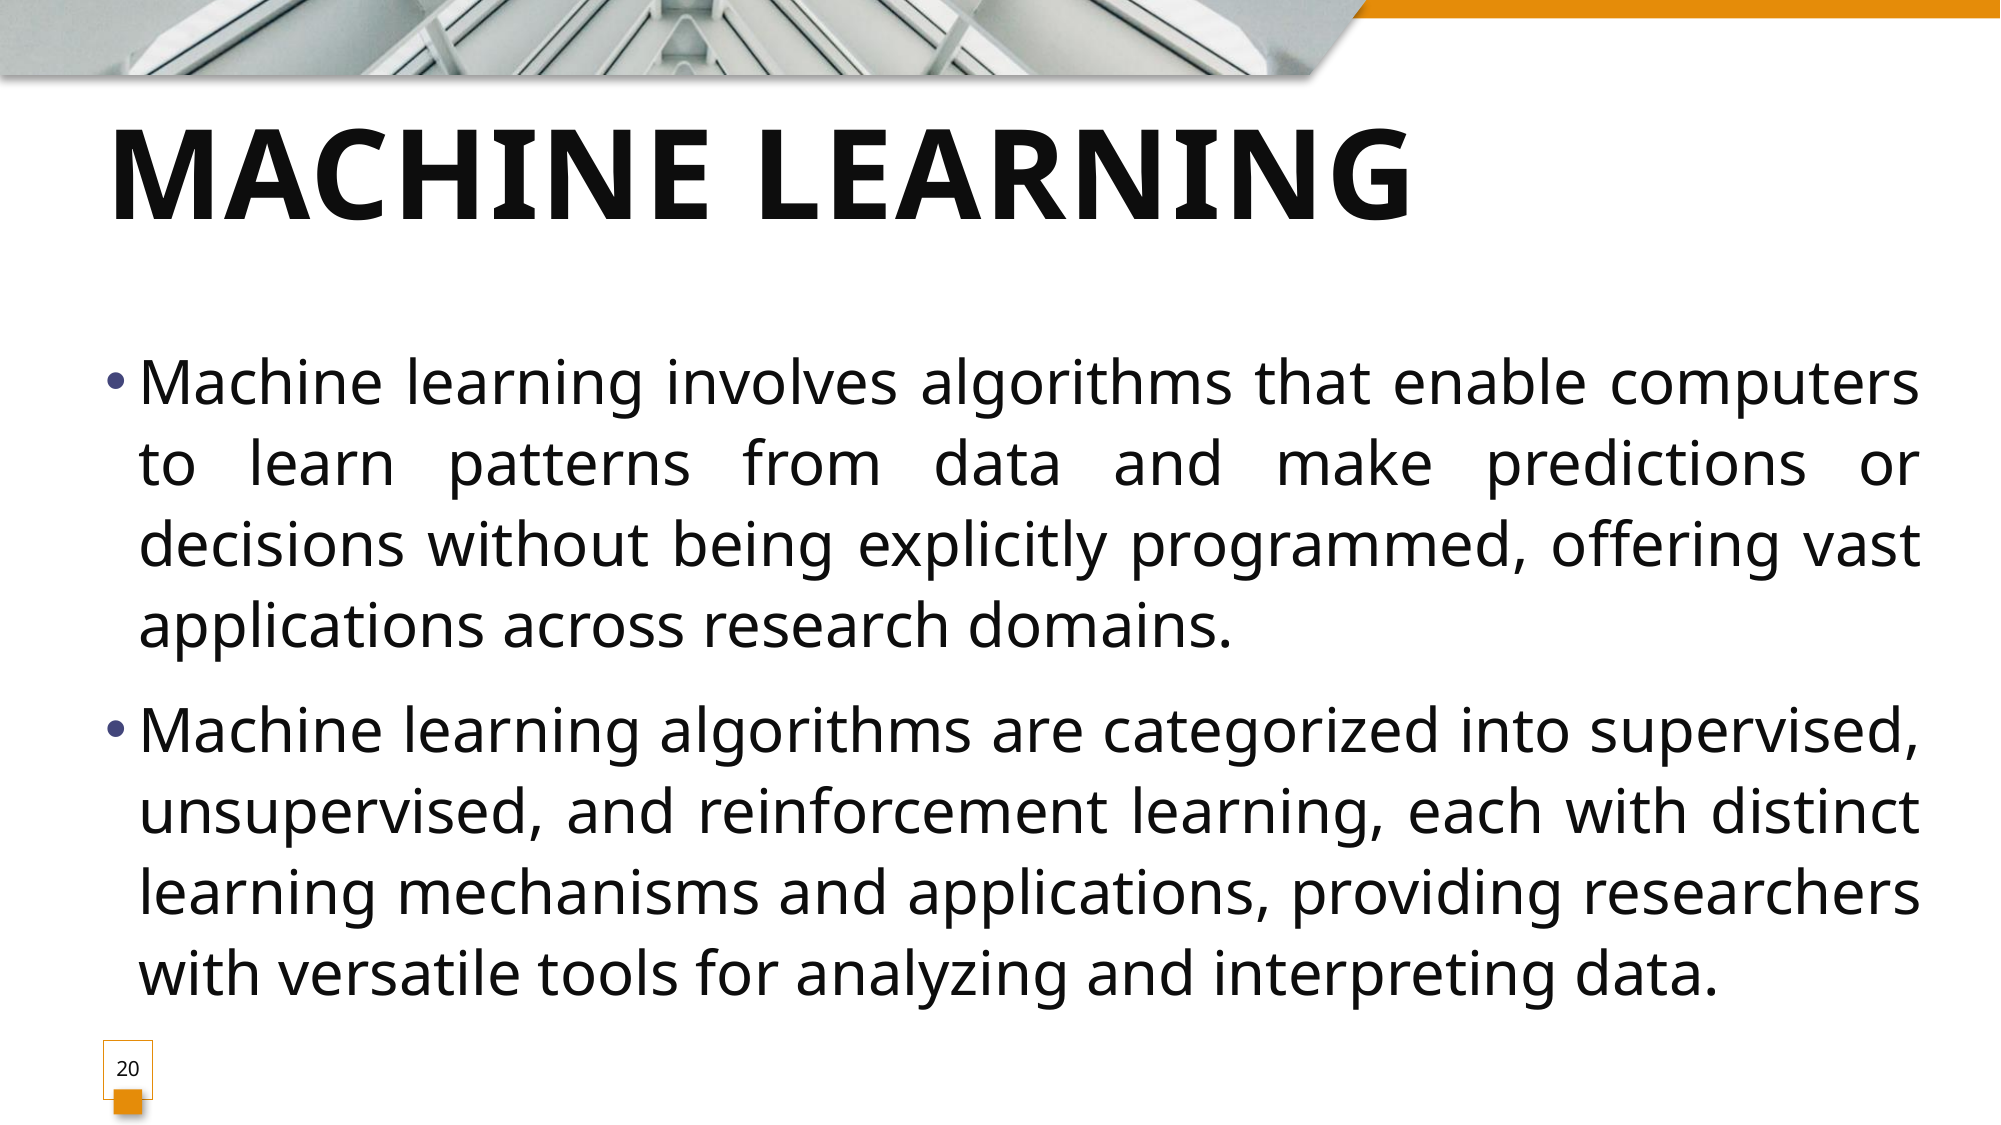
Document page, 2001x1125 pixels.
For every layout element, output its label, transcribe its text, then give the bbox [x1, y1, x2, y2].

list Machine learning involves algorithms that enable computers to learn patterns from data and make predictions or decisions without being explicitly programmed, offering vast applications across research domains. Machine learning algorithms are categorized into supervised, unsupervised, and reinforcement learning, each with distinct learning mechanisms and applications, providing researchers with versatile tools for analyzing and interpreting data. [90, 328, 1938, 1038]
title Machine learning [90, 86, 1863, 279]
text_box [113, 1089, 143, 1115]
picture [0, 0, 1367, 76]
slide_number 20 [103, 1040, 153, 1100]
